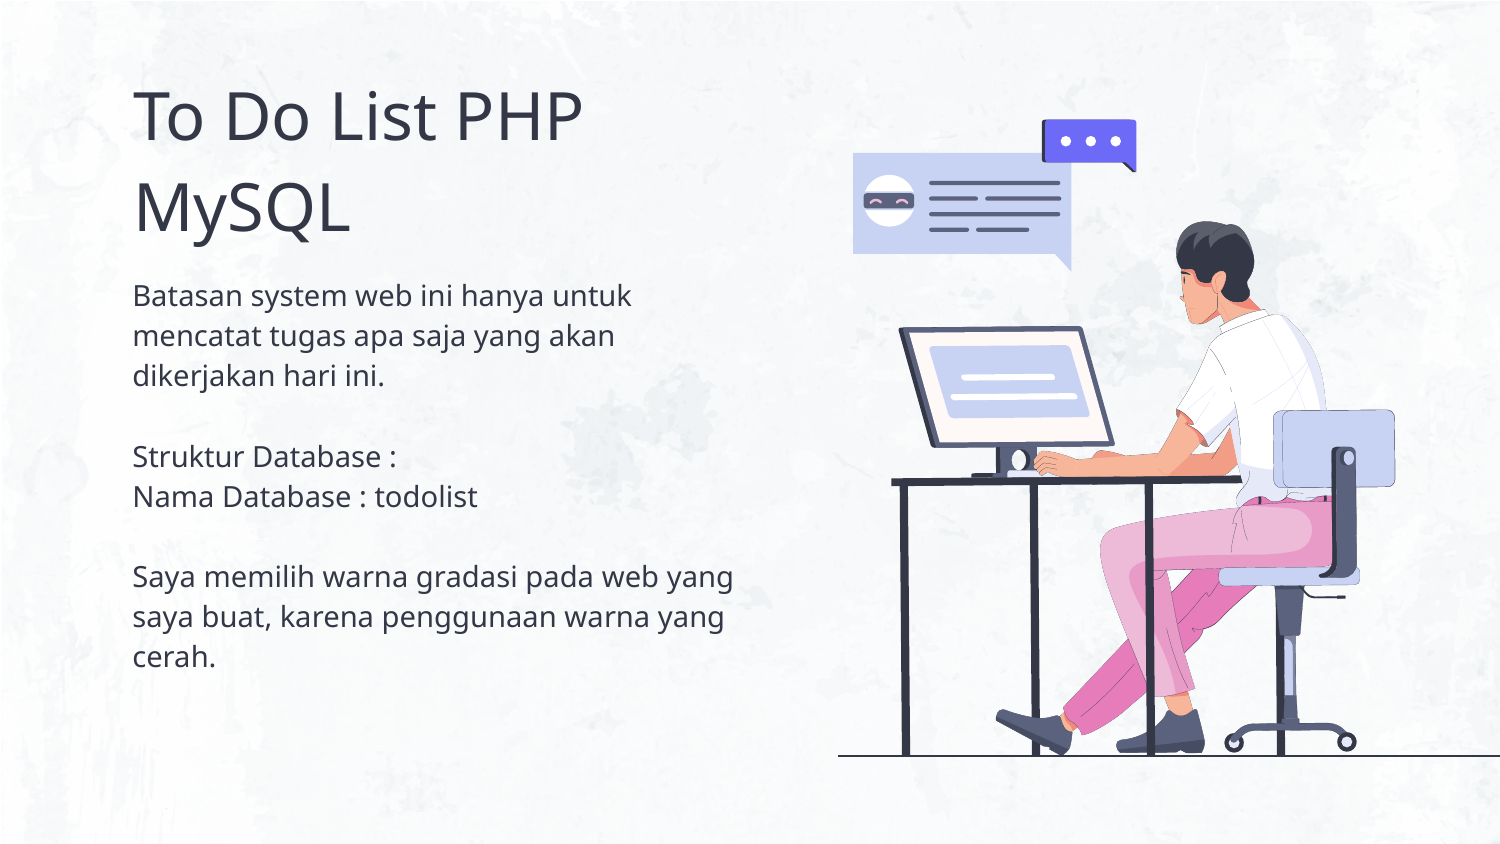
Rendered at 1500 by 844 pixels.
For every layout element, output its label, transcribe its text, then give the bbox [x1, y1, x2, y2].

list Batasan system web ini hanya untuk mencatat tugas apa saja yang akan dikerjakan hari ini. Struktur Database : Nama Database : todolist Saya memilih warna gradasi pada web yang saya buat, karena penggunaan warna yang cerah. [117, 257, 776, 756]
picture [2, 2, 1500, 844]
title To Do List PHP MySQL [118, 46, 802, 230]
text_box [852, 119, 1396, 755]
